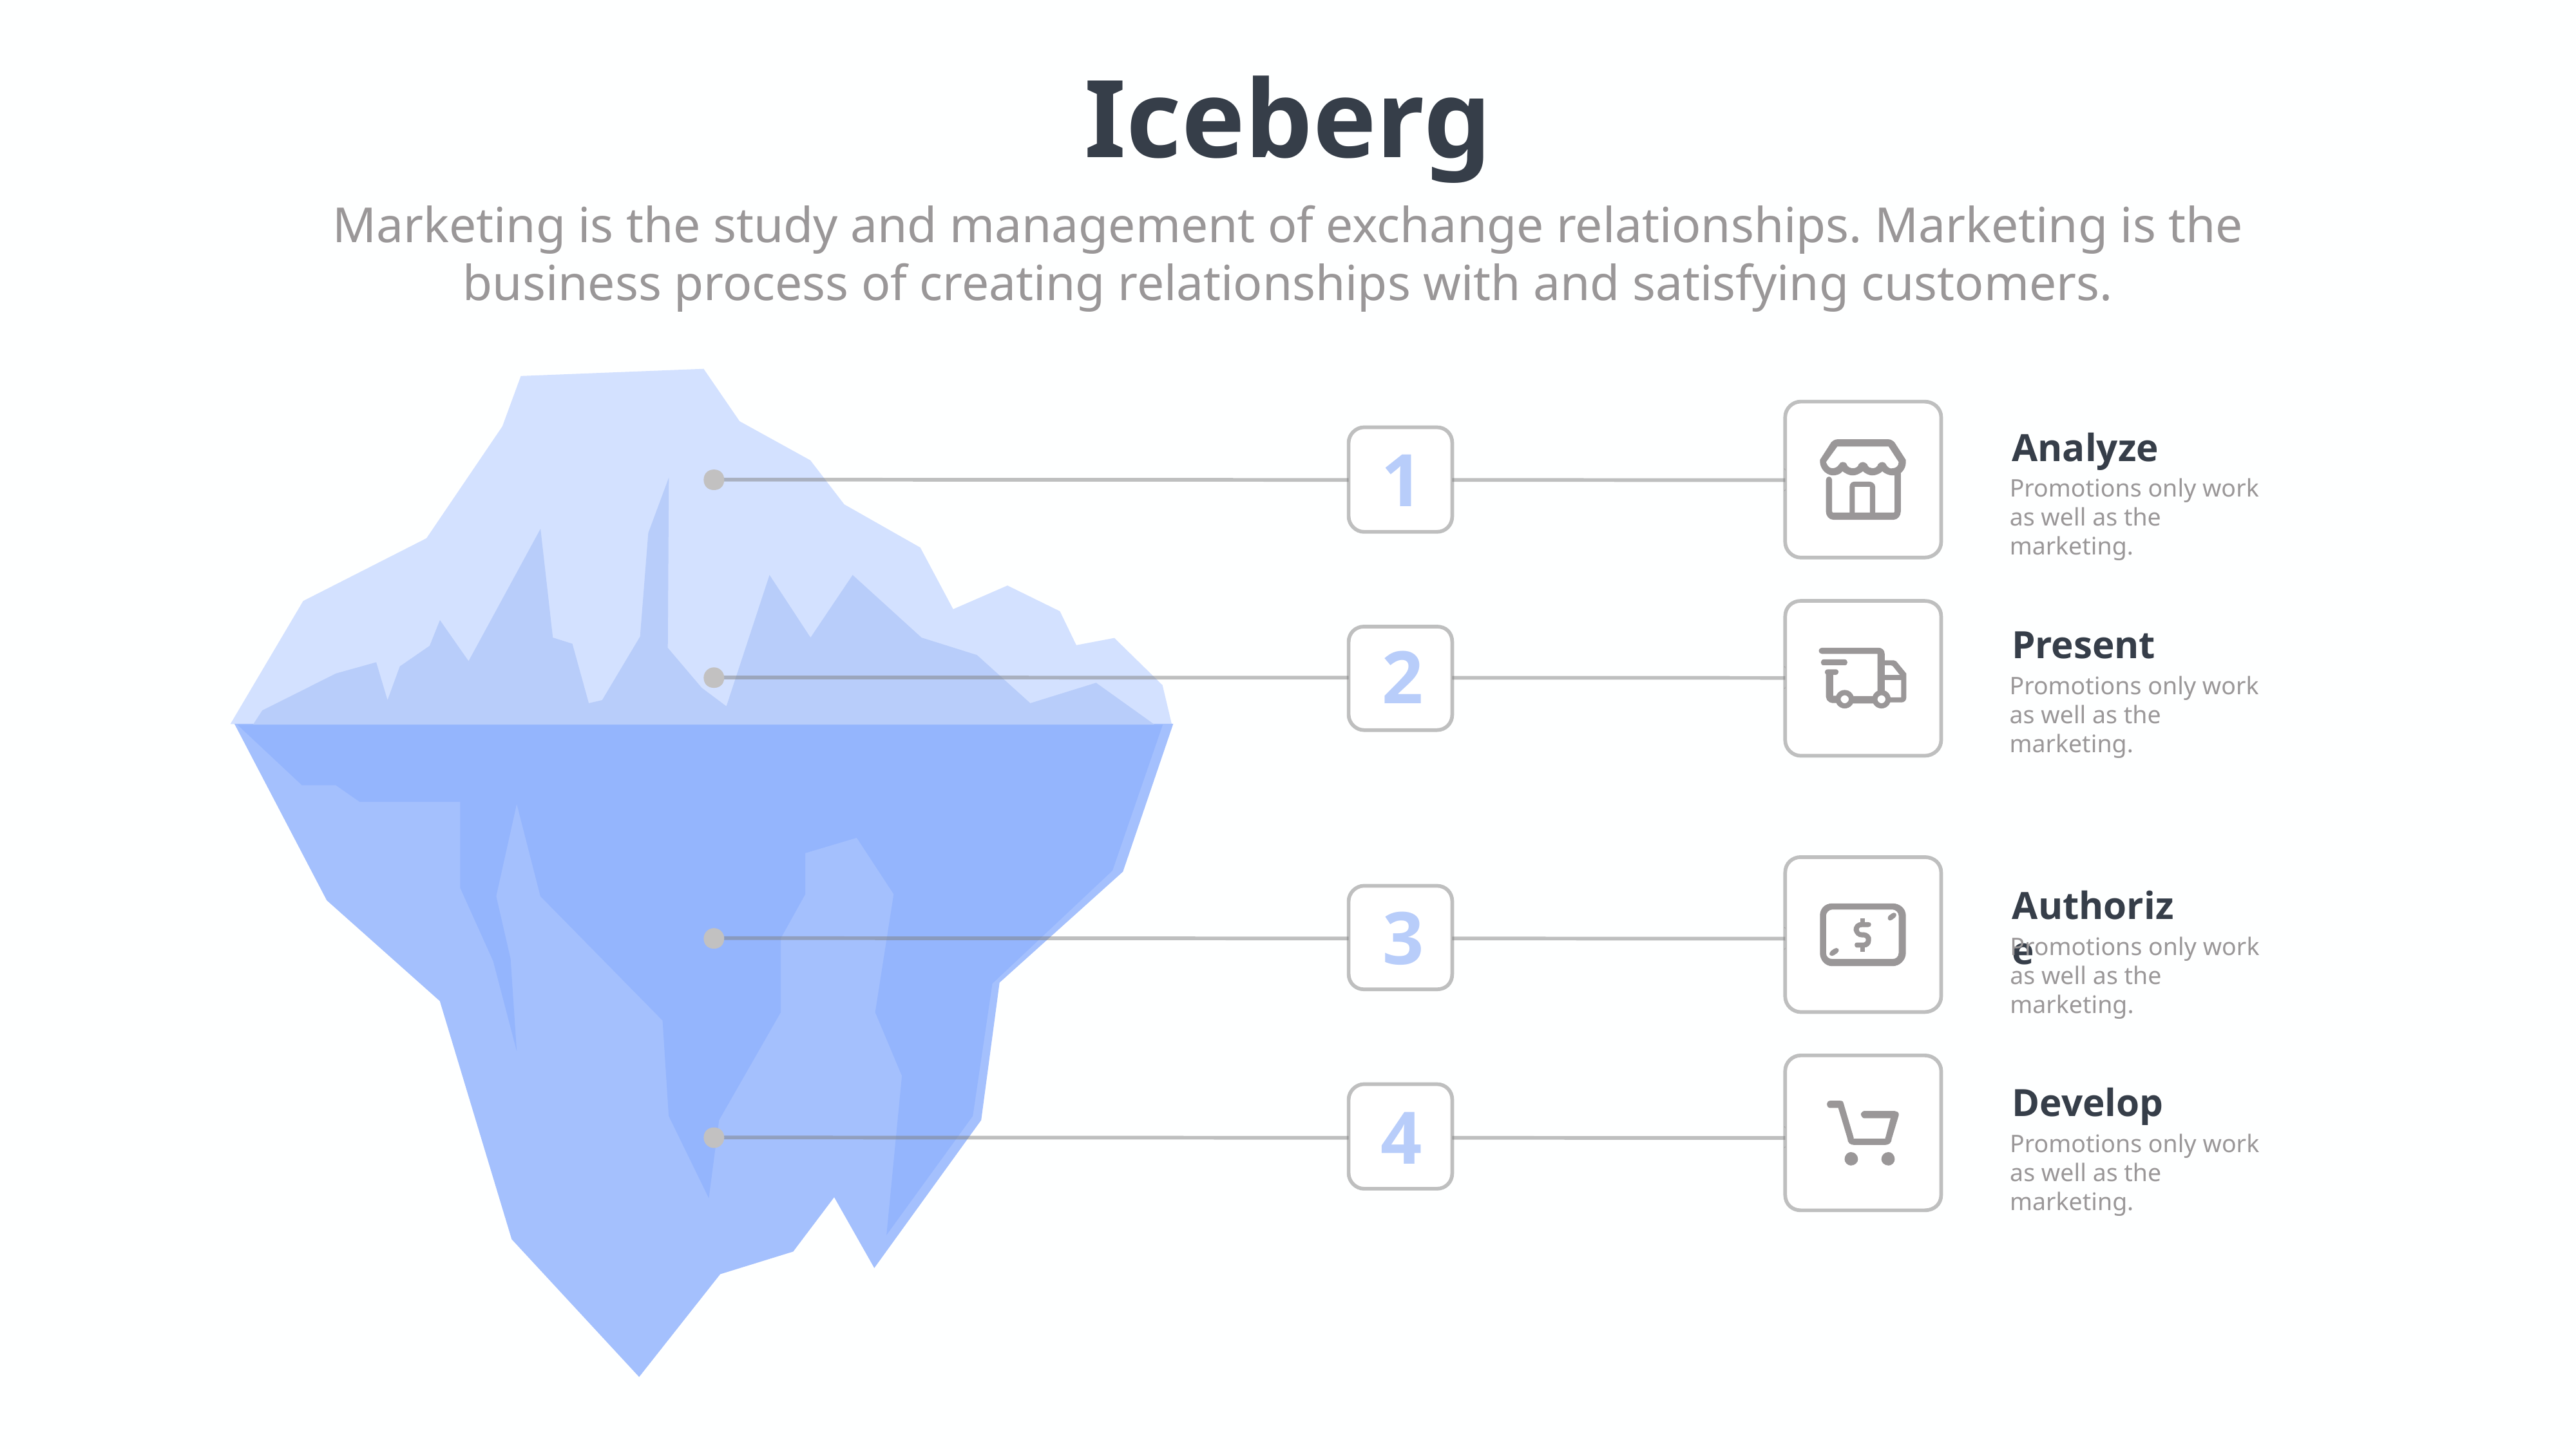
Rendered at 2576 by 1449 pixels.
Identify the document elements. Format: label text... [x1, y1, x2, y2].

text_box [253, 477, 1155, 724]
text_box [1860, 945, 1865, 952]
text_box [1872, 690, 1891, 709]
text_box [1348, 427, 1453, 532]
text_box [1887, 913, 1896, 921]
text_box [237, 724, 1163, 1198]
text_box [1885, 674, 1901, 680]
text_box [1835, 690, 1855, 709]
text_box [703, 469, 725, 490]
text_box [1348, 626, 1453, 730]
text_box [1004, 678, 1172, 723]
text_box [1999, 419, 2295, 536]
text_box [1881, 1151, 1895, 1166]
text_box [1826, 473, 1901, 520]
text_box [1860, 918, 1865, 924]
text_box [1348, 1084, 1453, 1189]
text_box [282, 45, 2295, 316]
text_box [1818, 647, 1885, 690]
text_box [1820, 903, 1906, 967]
text_box [1885, 660, 1907, 703]
text_box [1844, 1151, 1858, 1166]
text_box [1853, 696, 1873, 704]
text_box [703, 1127, 725, 1148]
text_box [1785, 1055, 1942, 1211]
text_box [230, 368, 1155, 724]
text_box [1827, 1101, 1899, 1145]
text_box [1824, 669, 1839, 675]
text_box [1999, 616, 2295, 734]
text_box [1853, 922, 1871, 948]
text_box [1849, 481, 1876, 512]
text_box [703, 667, 725, 688]
text_box [1785, 601, 1942, 756]
text_box [1820, 439, 1906, 476]
text_box 3 [1373, 887, 1434, 984]
text_box [958, 939, 1049, 1137]
text_box [1042, 723, 1174, 938]
text_box [703, 928, 725, 949]
text_box [1348, 886, 1453, 990]
text_box 2 [1372, 626, 1433, 723]
text_box [1826, 675, 1836, 703]
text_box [2000, 876, 2295, 995]
text_box 1 [1371, 429, 1433, 526]
text_box [886, 1138, 957, 1235]
text_box [1785, 857, 1942, 1012]
text_box [1829, 948, 1839, 956]
text_box 4 [1371, 1086, 1432, 1184]
text_box [1820, 659, 1848, 665]
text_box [2000, 1074, 2295, 1192]
text_box [234, 723, 969, 1378]
text_box [1785, 401, 1942, 558]
